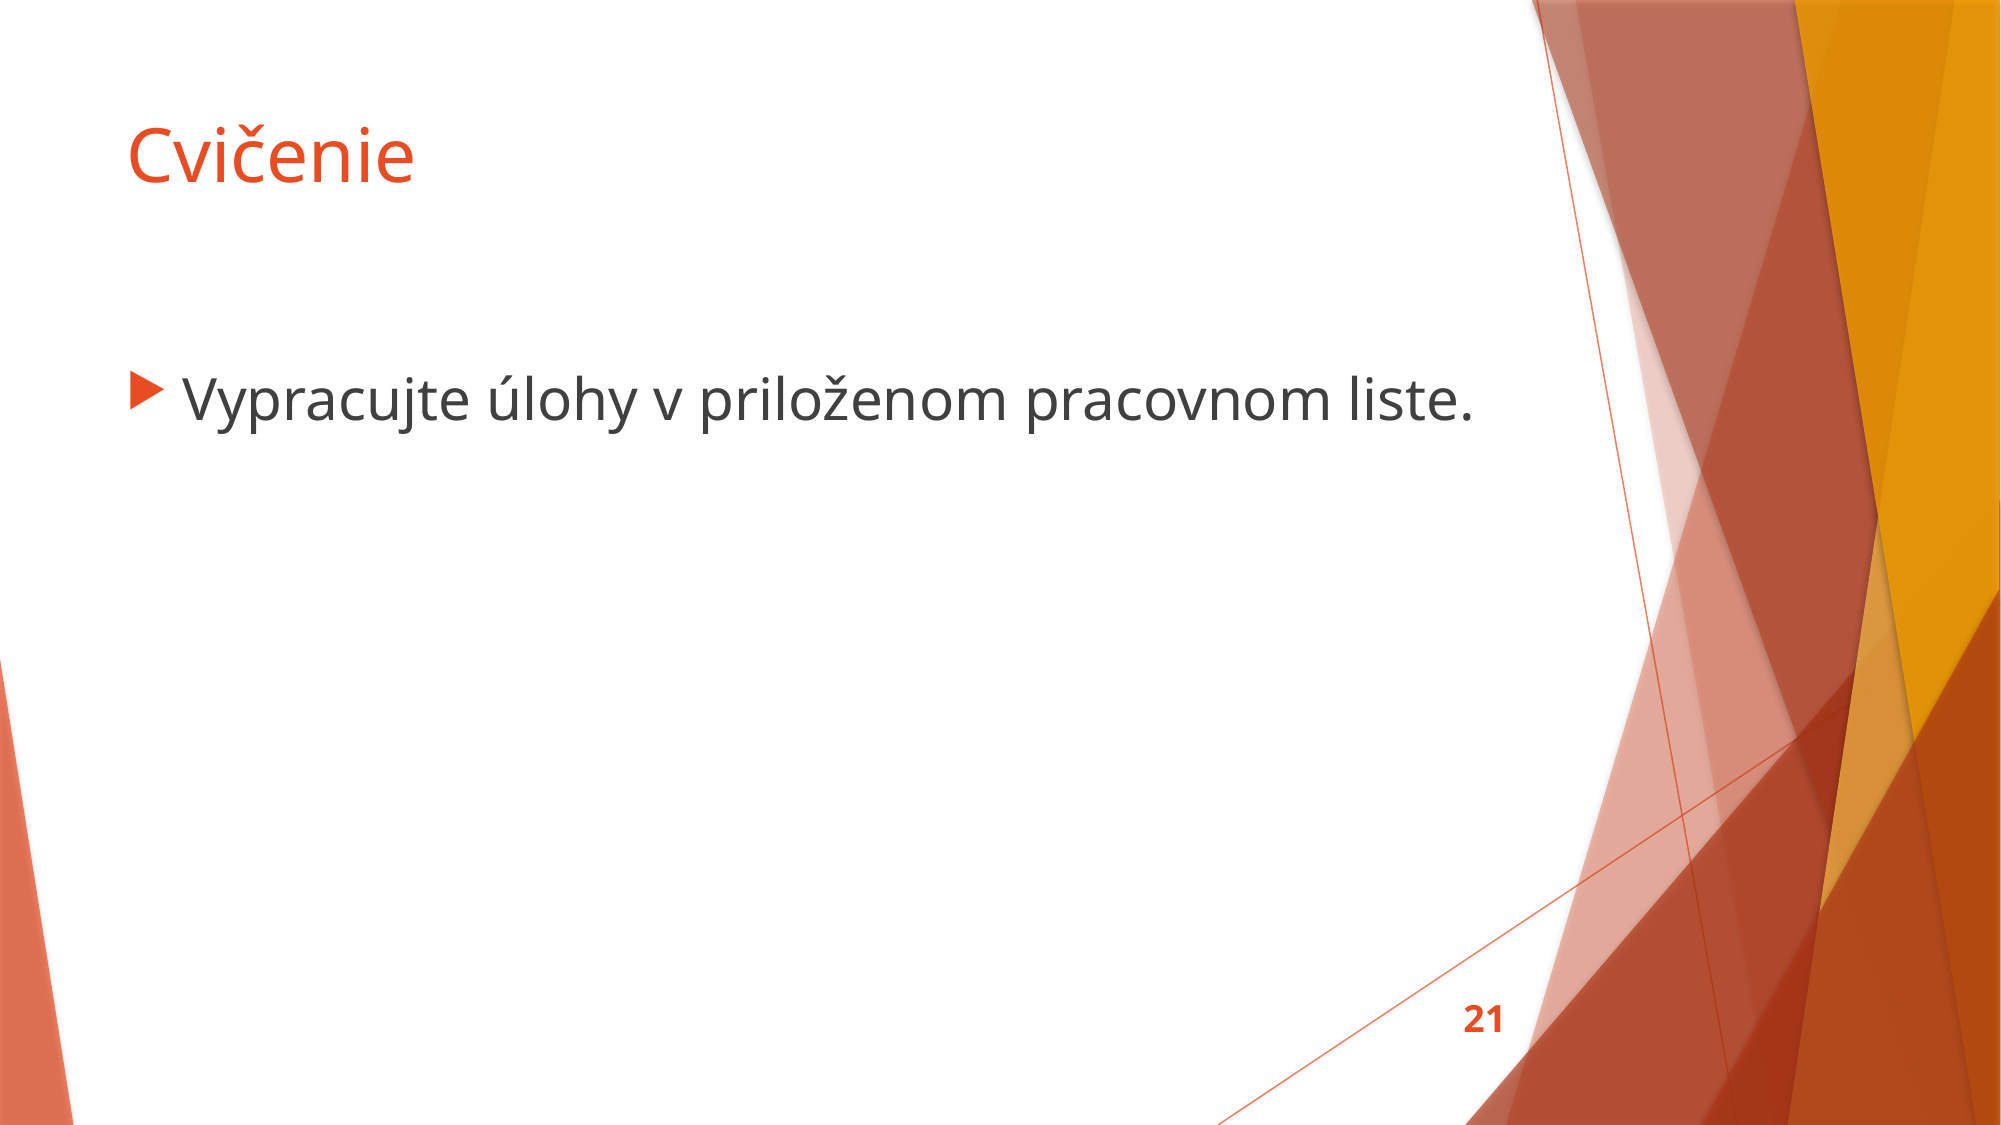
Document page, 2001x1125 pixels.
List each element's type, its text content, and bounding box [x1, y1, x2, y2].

title Cvičenie [111, 99, 1522, 317]
list Vypracujte úlohy v priloženom pracovnom liste. [111, 354, 1522, 992]
slide_number 21 [1409, 991, 1522, 1051]
